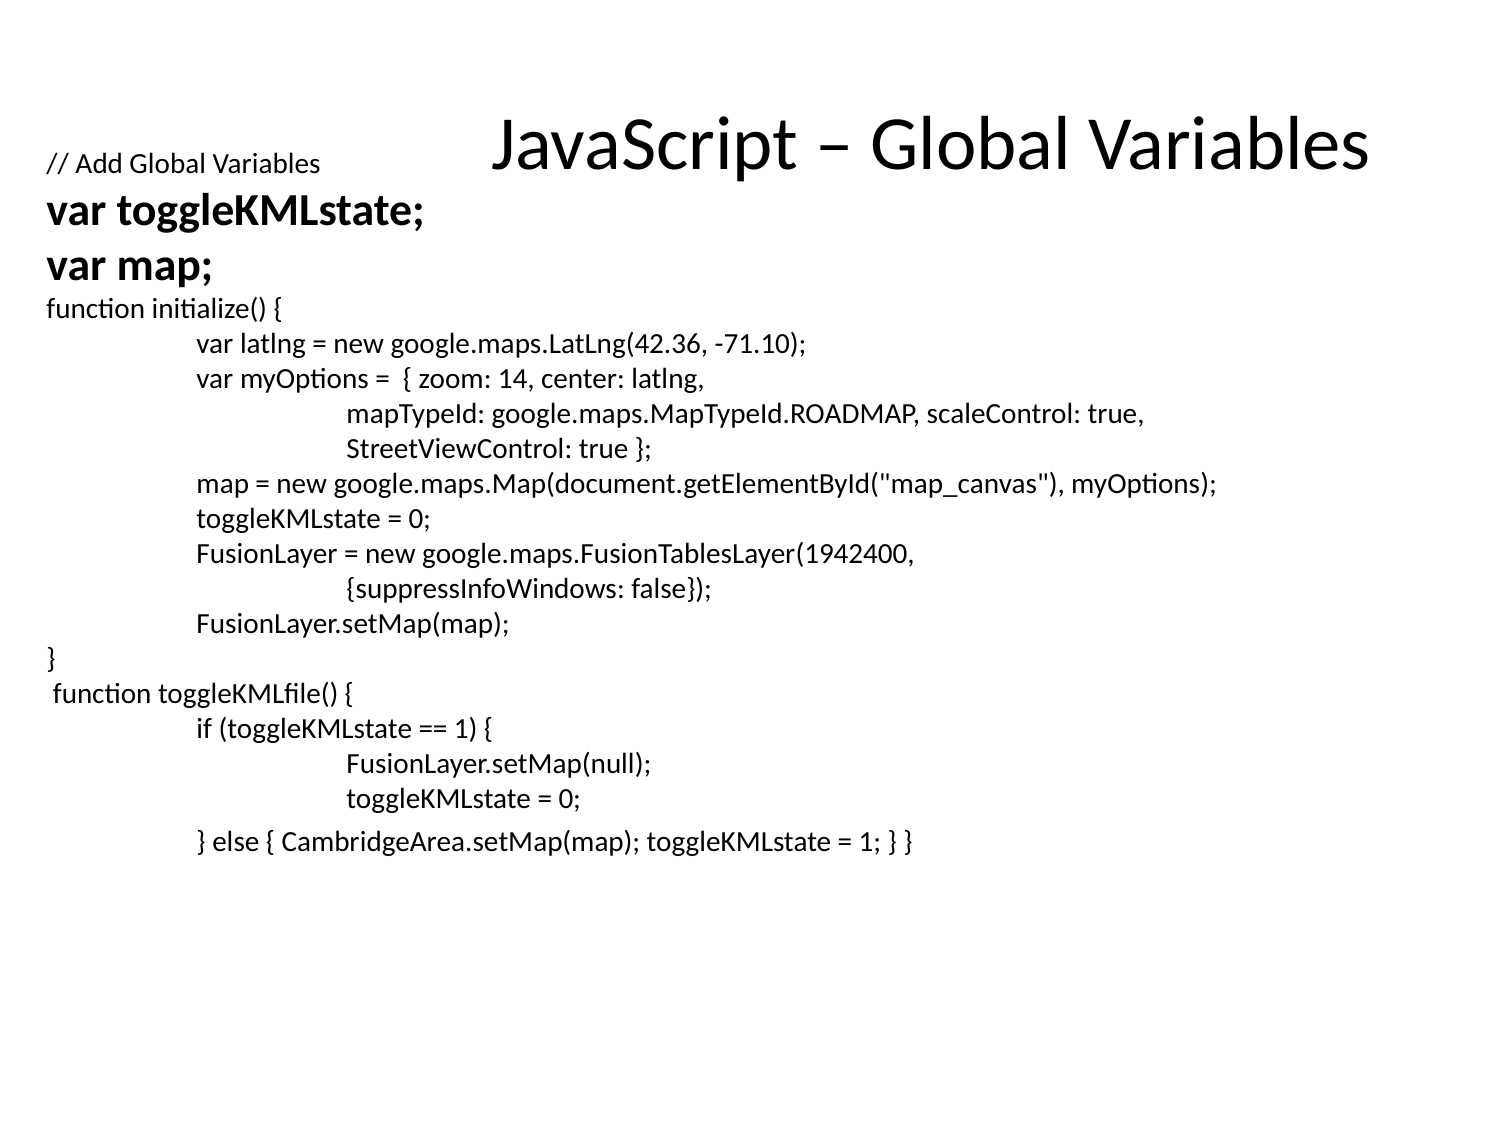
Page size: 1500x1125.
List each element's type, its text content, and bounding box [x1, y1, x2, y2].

title JavaScript – Global Variables [437, 45, 1425, 233]
text_box // Add Global Variables var toggleKMLstate; var map; function initialize() { var latlng = new google.maps.LatLng(42.36, -71.10); var myOptions = { zoom: 14, center: latlng, mapTypeId: google.maps.MapTypeId.ROADMAP, scaleControl: true, StreetViewControl: true }; map = new google.maps.Map(document.getElementById("map_canvas"), myOptions); toggleKMLstate = 0; FusionLayer = new google.maps.FusionTablesLayer(1942400, {suppressInfoWindows: false}); FusionLayer.setMap(map); } function toggleKMLfile() { if (toggleKMLstate == 1) { FusionLayer.setMap(null); toggleKMLstate = 0; } else { CambridgeArea.setMap(map); toggleKMLstate = 1; } } [31, 137, 1233, 867]
